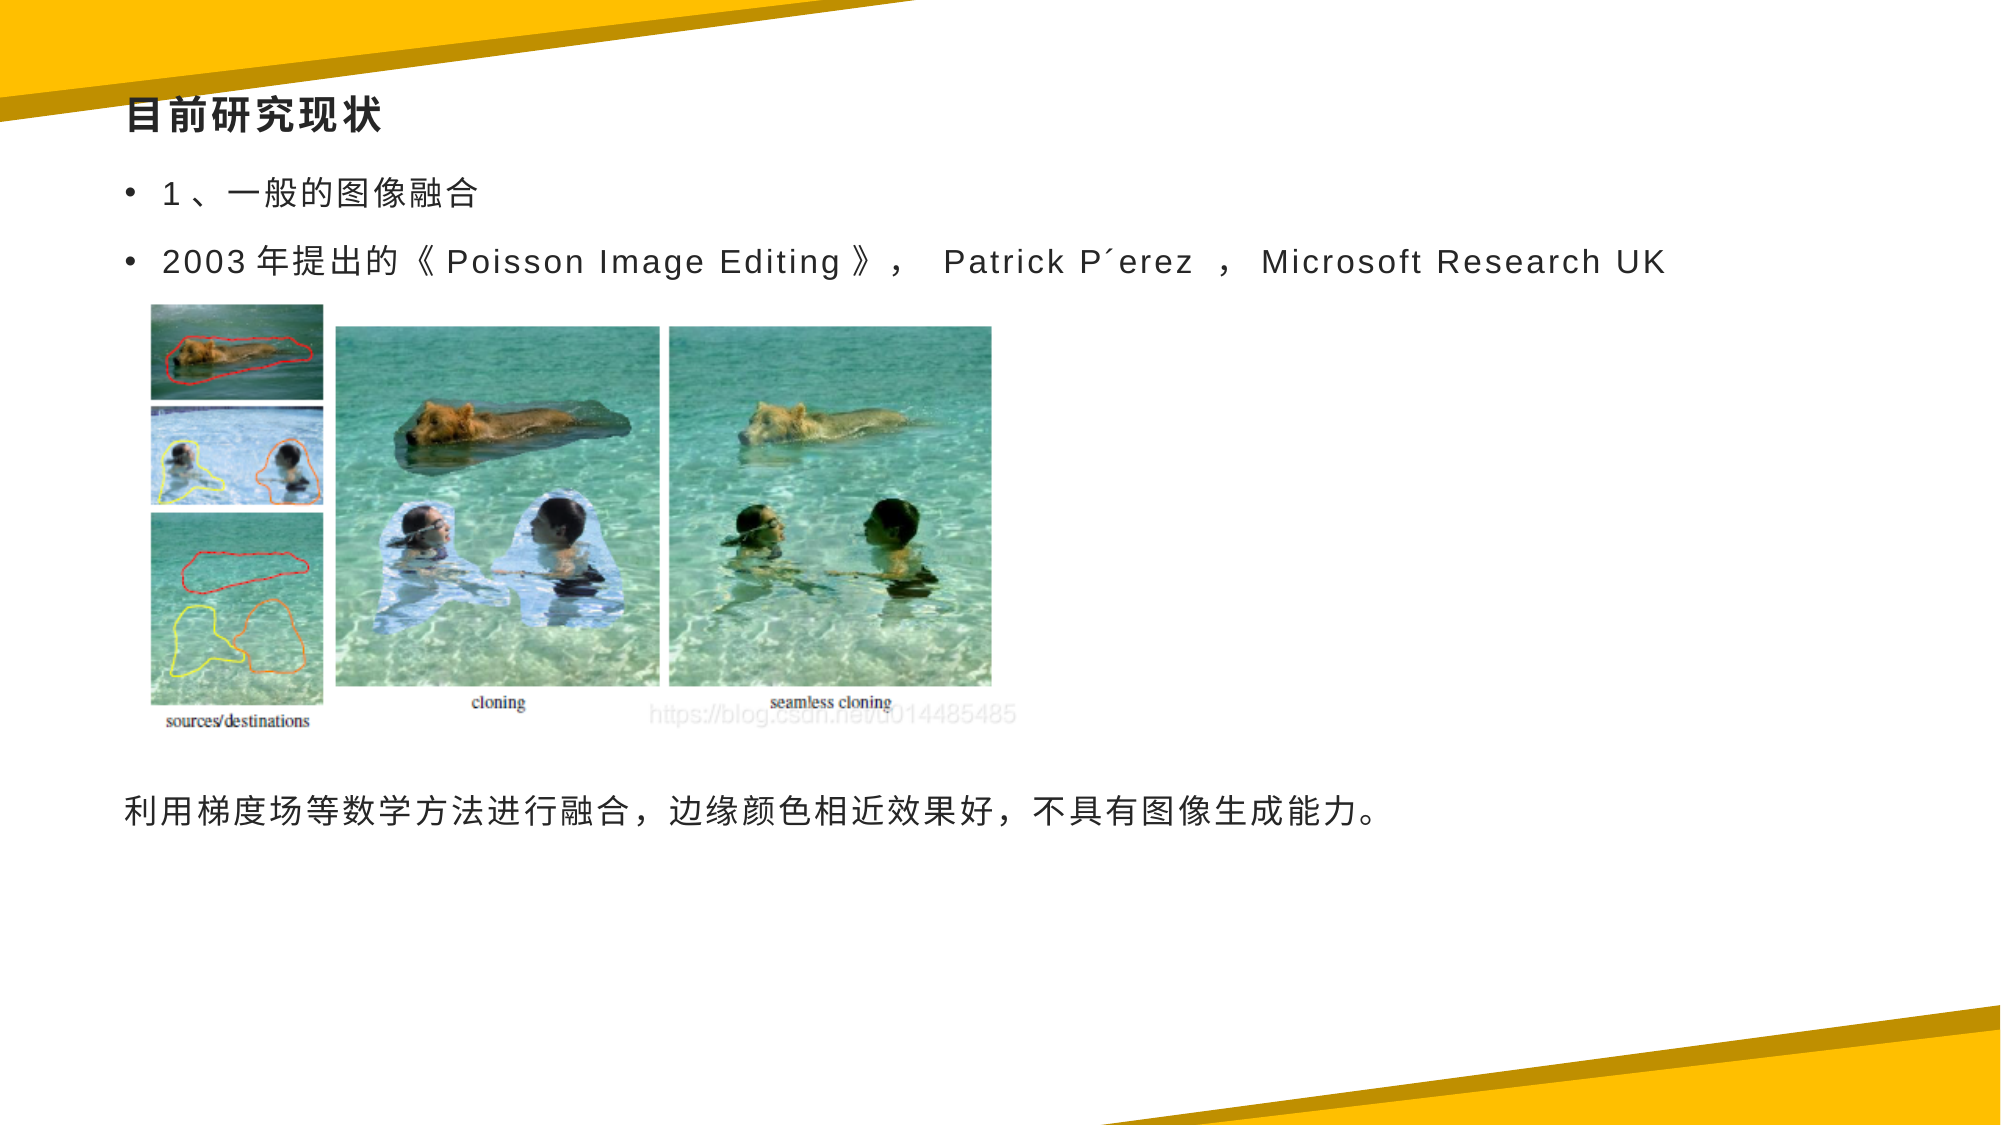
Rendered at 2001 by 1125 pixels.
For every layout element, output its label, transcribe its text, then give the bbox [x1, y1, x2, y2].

picture [109, 300, 1031, 743]
list 1、一般的图像融合 2003年提出的《Poisson Image Editing》， Patrick P´erez ，Microsoft Research UK 利用梯度场等数学方法进行融合，边缘颜色相近效果好，不具有图像生成能力。 [109, 156, 1891, 1041]
title 目前研究现状 [109, 72, 1891, 146]
